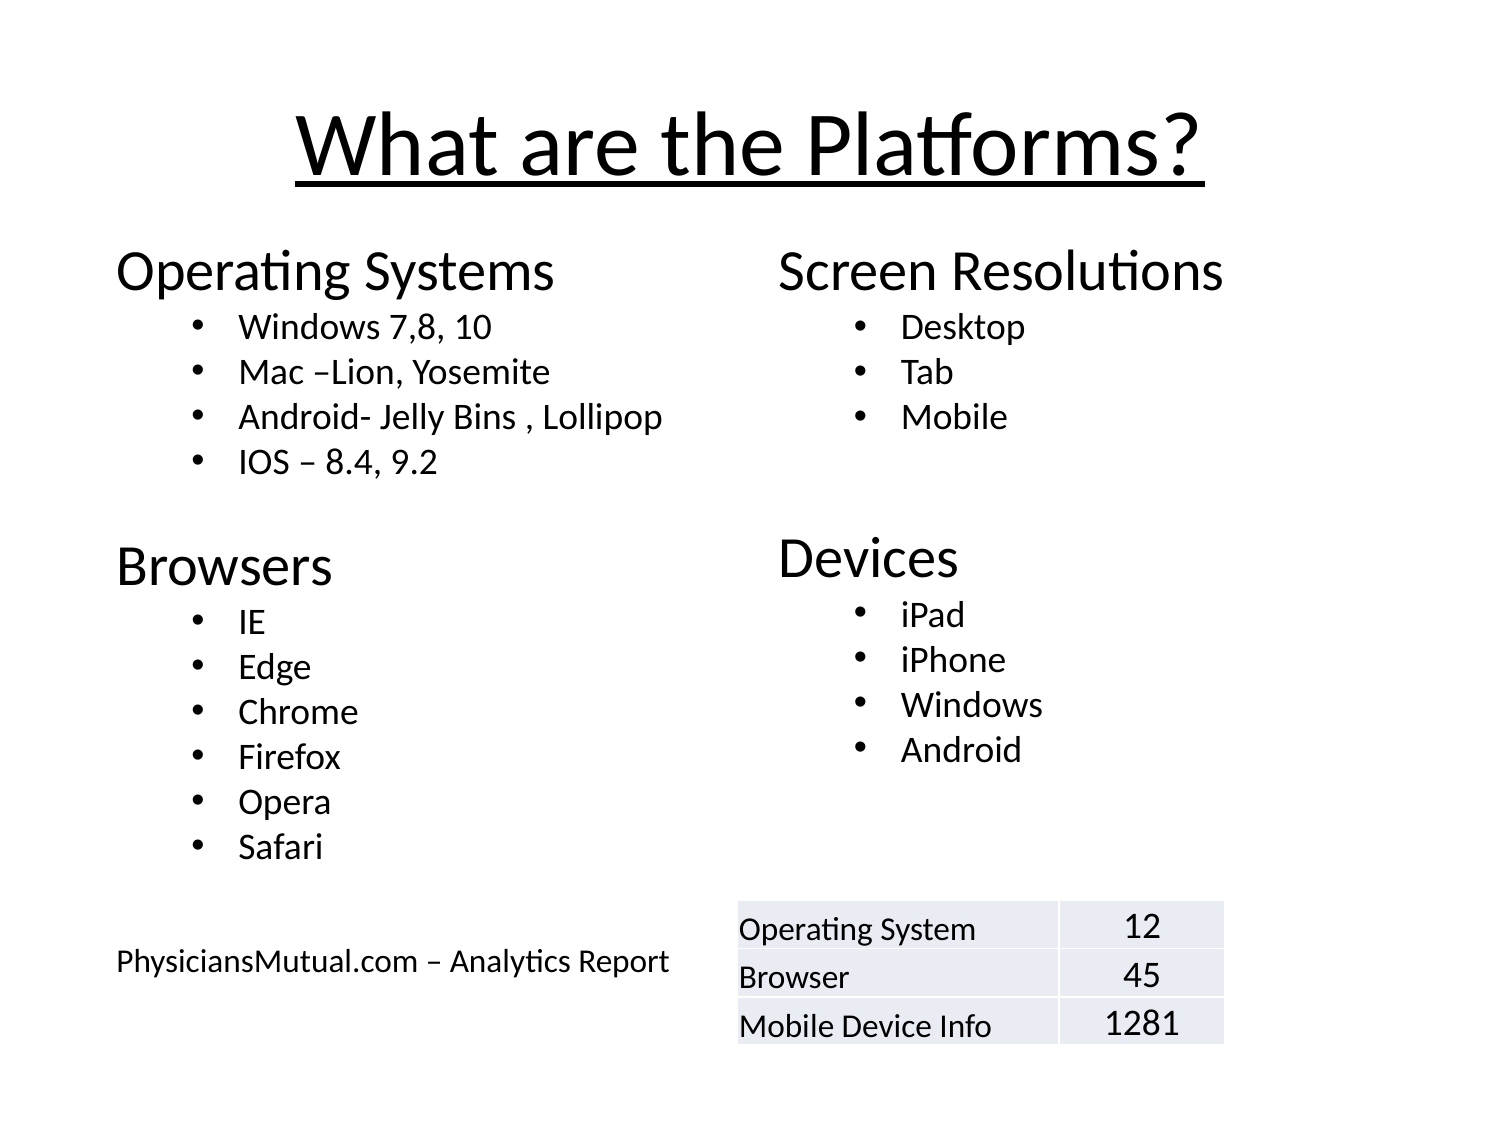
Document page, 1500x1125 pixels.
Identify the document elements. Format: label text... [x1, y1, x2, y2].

title What are the Platforms? [75, 45, 1425, 233]
text_box Screen Resolutions Desktop Tab Mobile [764, 225, 1427, 512]
text_box Operating Systems Windows 7,8, 10 Mac –Lion, Yosemite Android- Jelly Bins , Lollipop IOS – 8.4, 9.2 Browsers IE Edge Chrome Firefox Opera Safari [101, 224, 765, 875]
table_cell 45 [1060, 949, 1224, 996]
text_box Devices iPad iPhone Windows Android [764, 512, 1427, 822]
table_header 12 [1060, 901, 1224, 948]
table_header Operating System [738, 901, 1058, 948]
text_box PhysiciansMutual.com – Analytics Report [101, 931, 725, 987]
table_cell 1281 [1060, 998, 1224, 1044]
table_cell Browser [738, 949, 1058, 996]
table_cell Mobile Device Info [738, 998, 1058, 1044]
